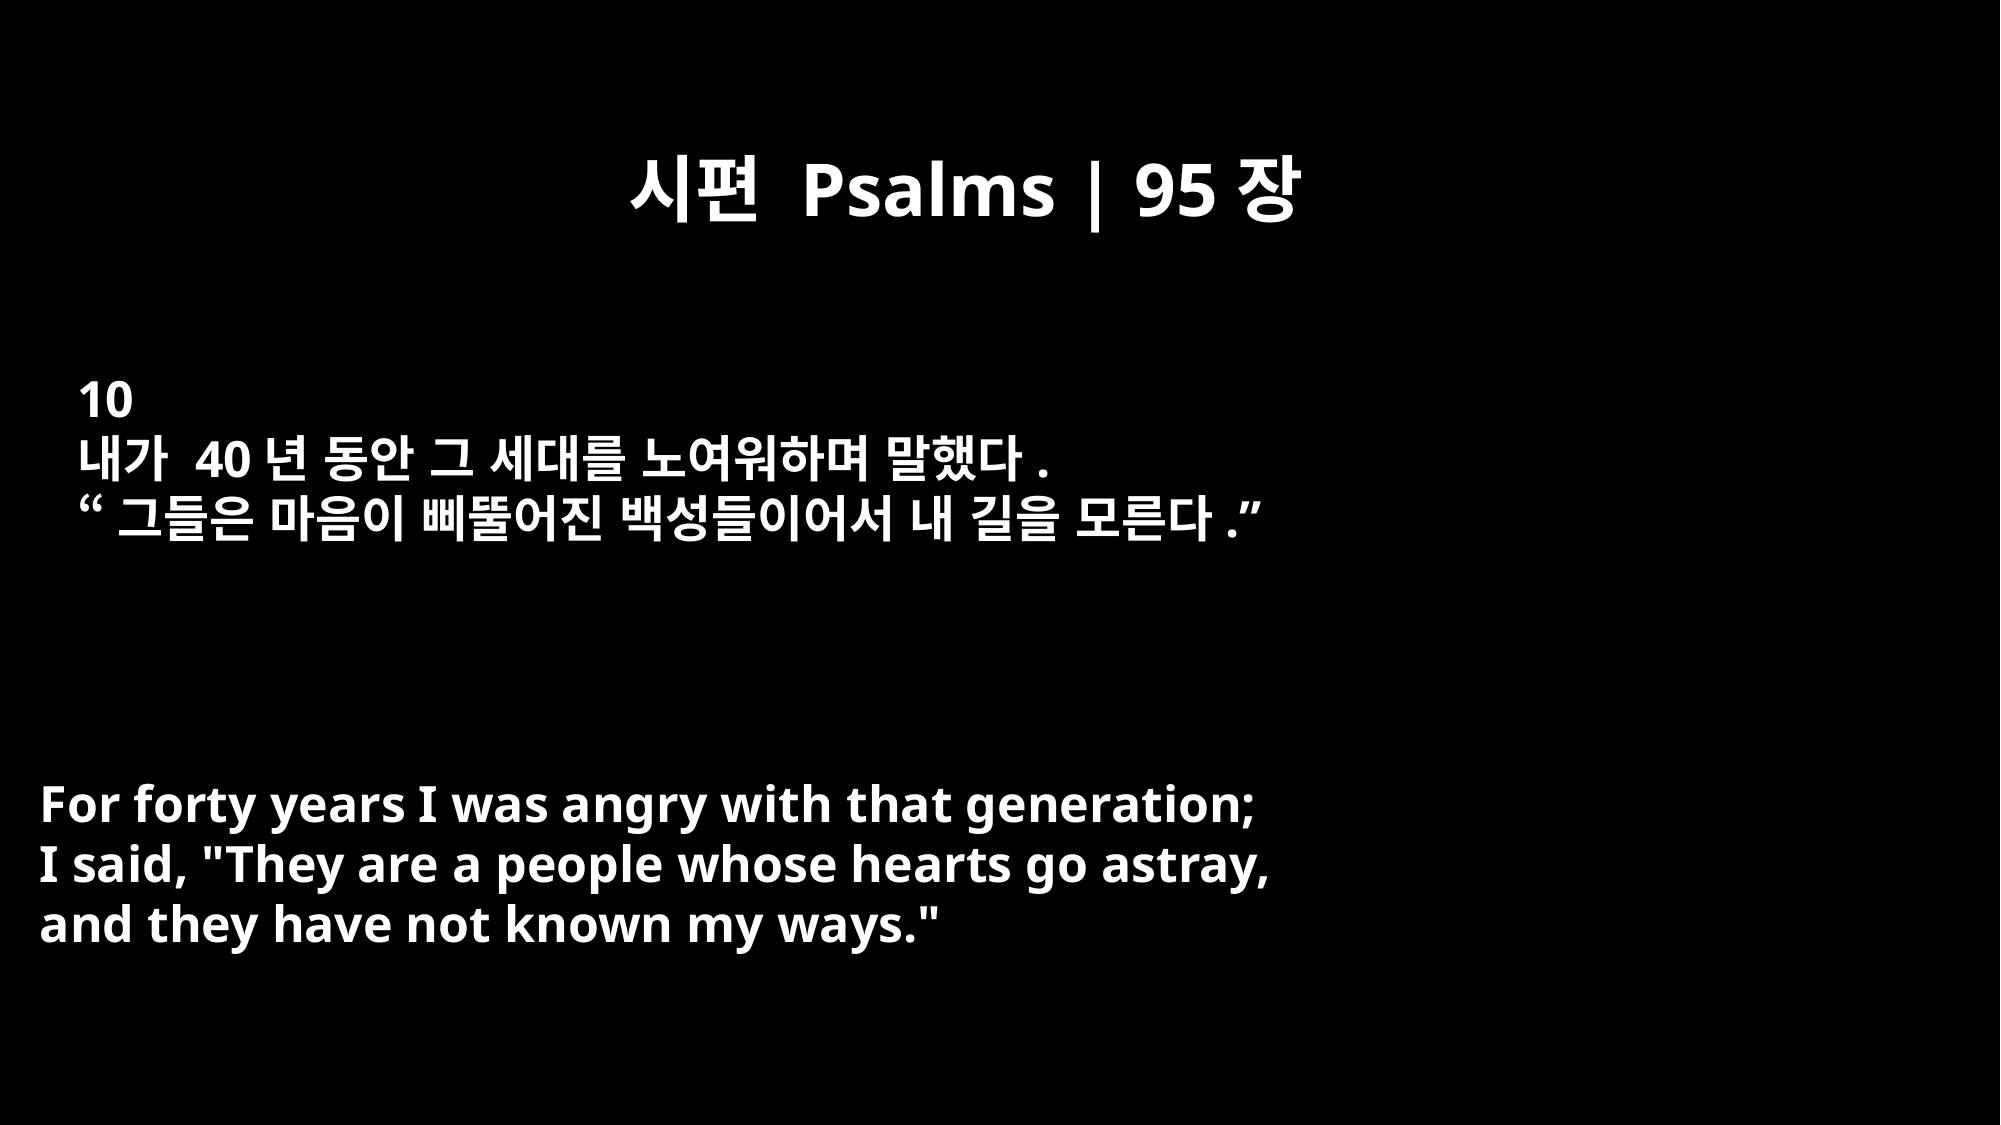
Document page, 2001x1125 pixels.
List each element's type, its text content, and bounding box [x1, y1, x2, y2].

text_box 시편 Psalms | 95장 [613, 136, 1319, 239]
text_box 10 내가 40년 동안 그 세대를 노여워하며 말했다. “그들은 마음이 삐뚤어진 백성들이어서 내 길을 모른다.” [62, 359, 1277, 555]
text_box For forty years I was angry with that generation; I said, "They are a people whose hearts go astray, and they have not known my ways." [25, 764, 1299, 960]
